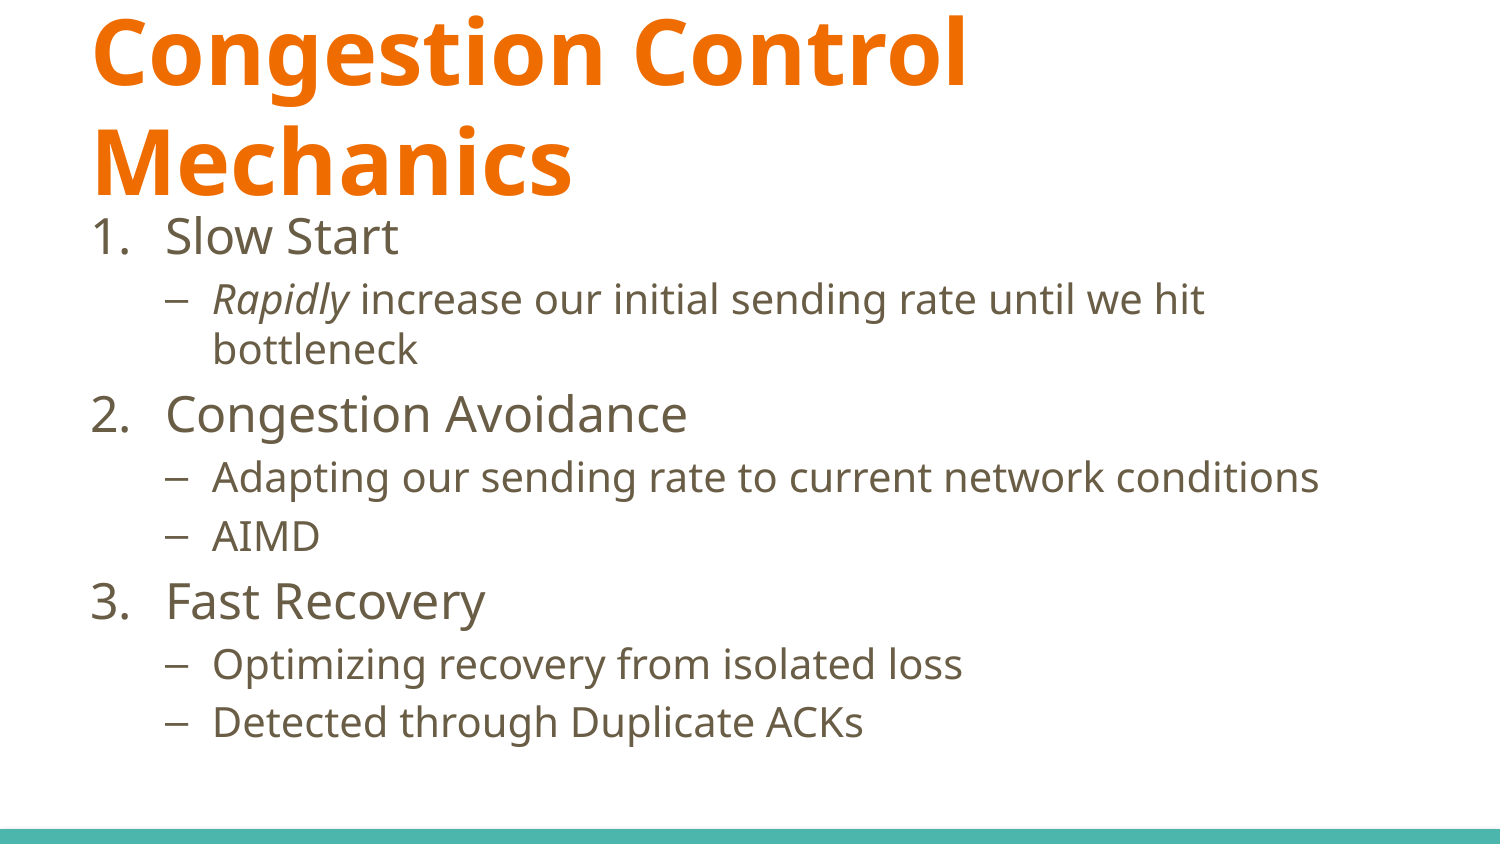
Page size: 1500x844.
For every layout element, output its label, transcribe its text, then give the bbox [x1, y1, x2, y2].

title Congestion Control Mechanics [75, 33, 1425, 175]
list Slow Start Rapidly increase our initial sending rate until we hit bottleneck Congestion Avoidance Adapting our sending rate to current network conditions AIMD Fast Recovery Optimizing recovery from isolated loss Detected through Duplicate ACKs [75, 196, 1425, 754]
